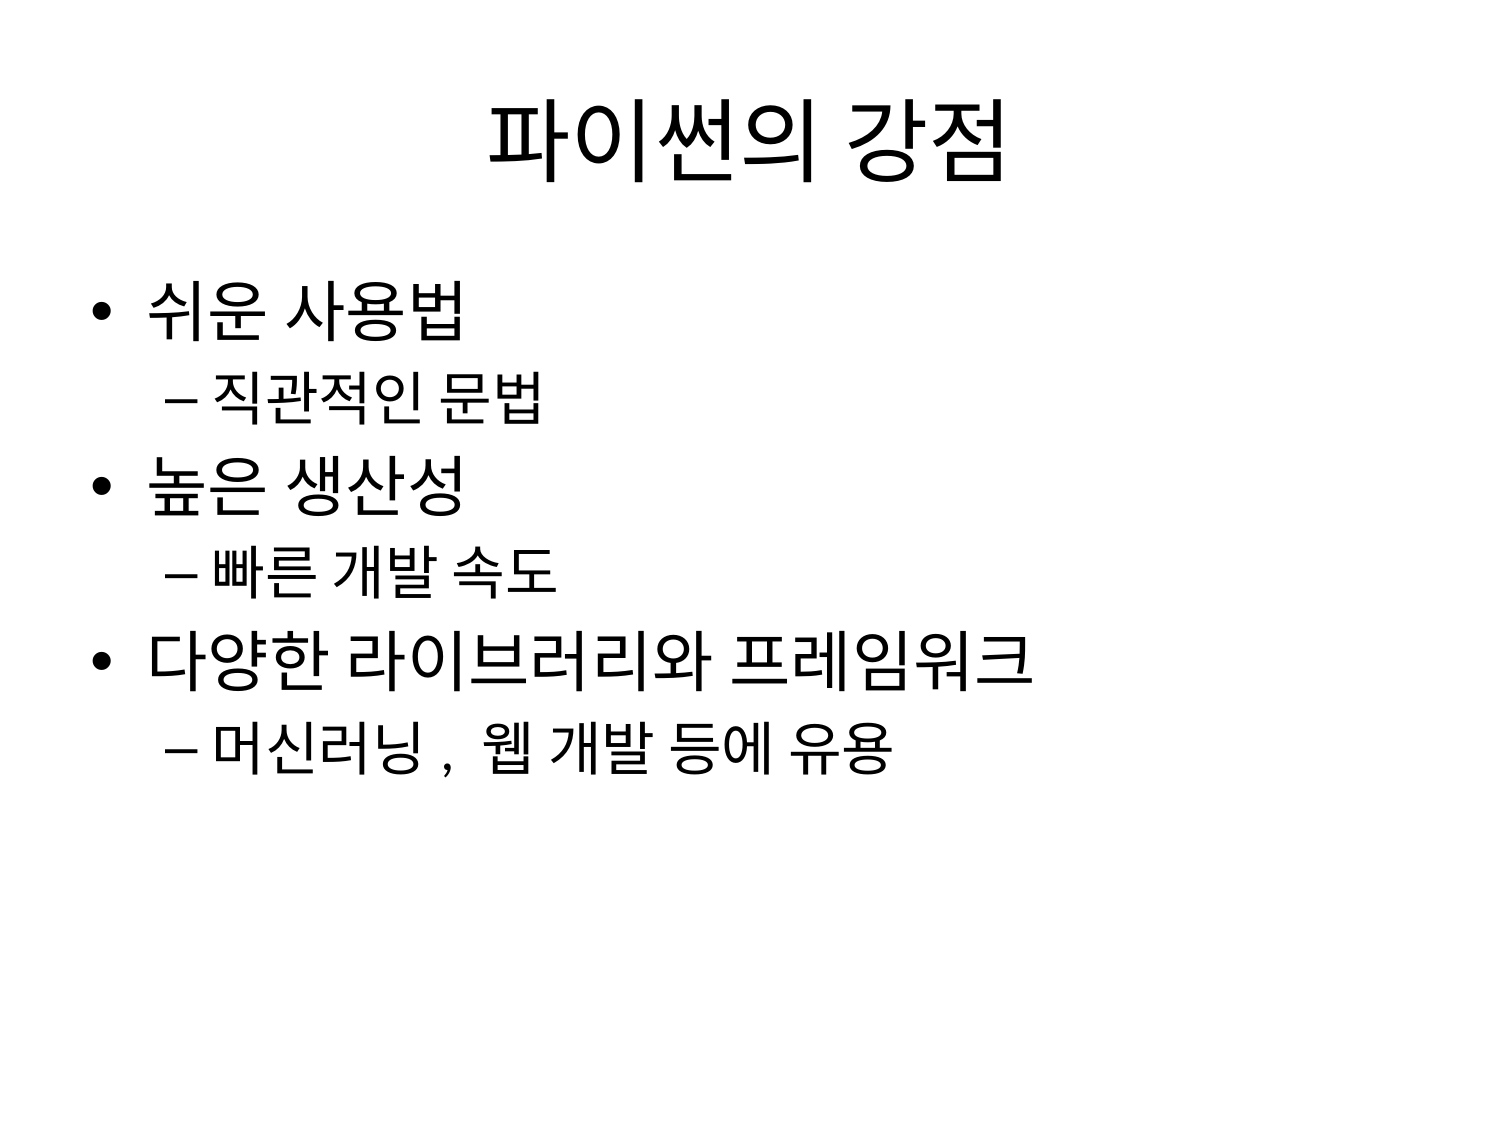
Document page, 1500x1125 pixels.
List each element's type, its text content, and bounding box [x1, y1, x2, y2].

list 쉬운 사용법 직관적인 문법 높은 생산성 빠른 개발 속도 다양한 라이브러리와 프레임워크 머신러닝, 웹 개발 등에 유용 [75, 262, 1425, 1005]
title 파이썬의 강점 [75, 45, 1425, 233]
